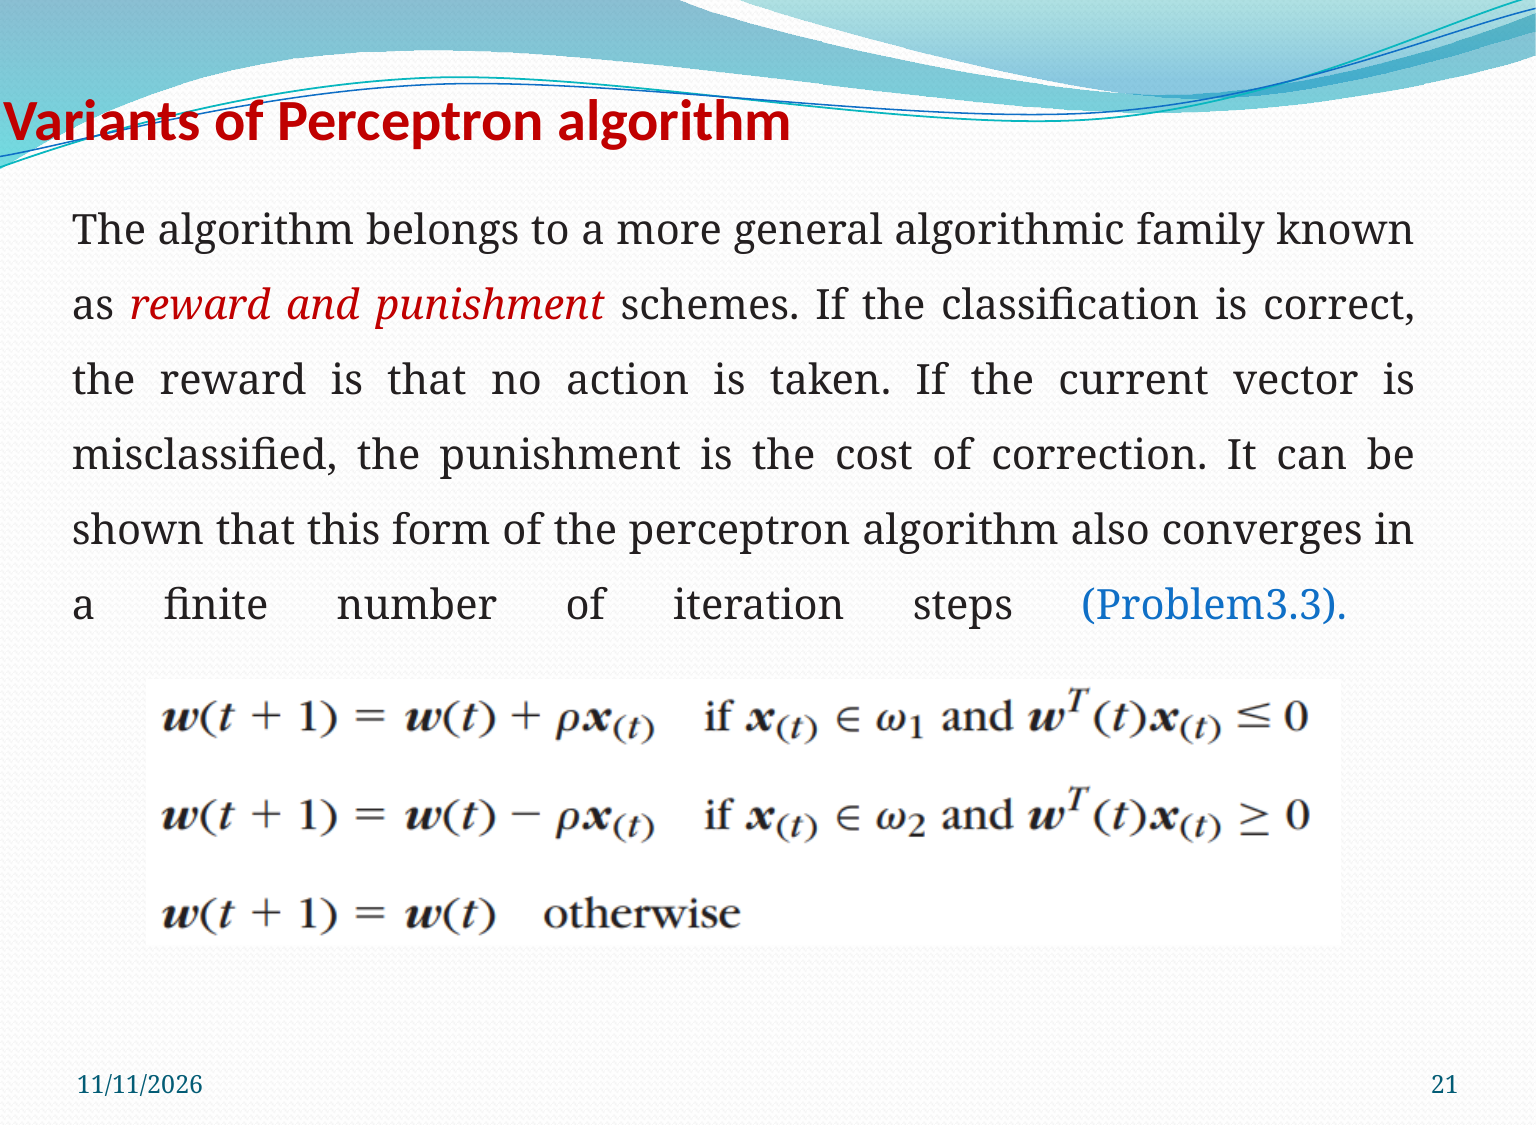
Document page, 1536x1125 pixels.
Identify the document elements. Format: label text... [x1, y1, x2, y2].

text_box The algorithm belongs to a more general algorithmic family known as reward and punishment schemes. If the classification is correct, the reward is that no action is taken. If the current vector is misclassified, the punishment is the cost of correction. It can be shown that this form of the perceptron algorithm also converges in a finite number of iteration steps (Problem3.3). [57, 170, 1430, 685]
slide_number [76, 1042, 436, 1103]
text_box 21 [1330, 1042, 1459, 1103]
picture [146, 678, 1341, 946]
text_box Variants of Perceptron algorithm [0, 75, 1411, 160]
